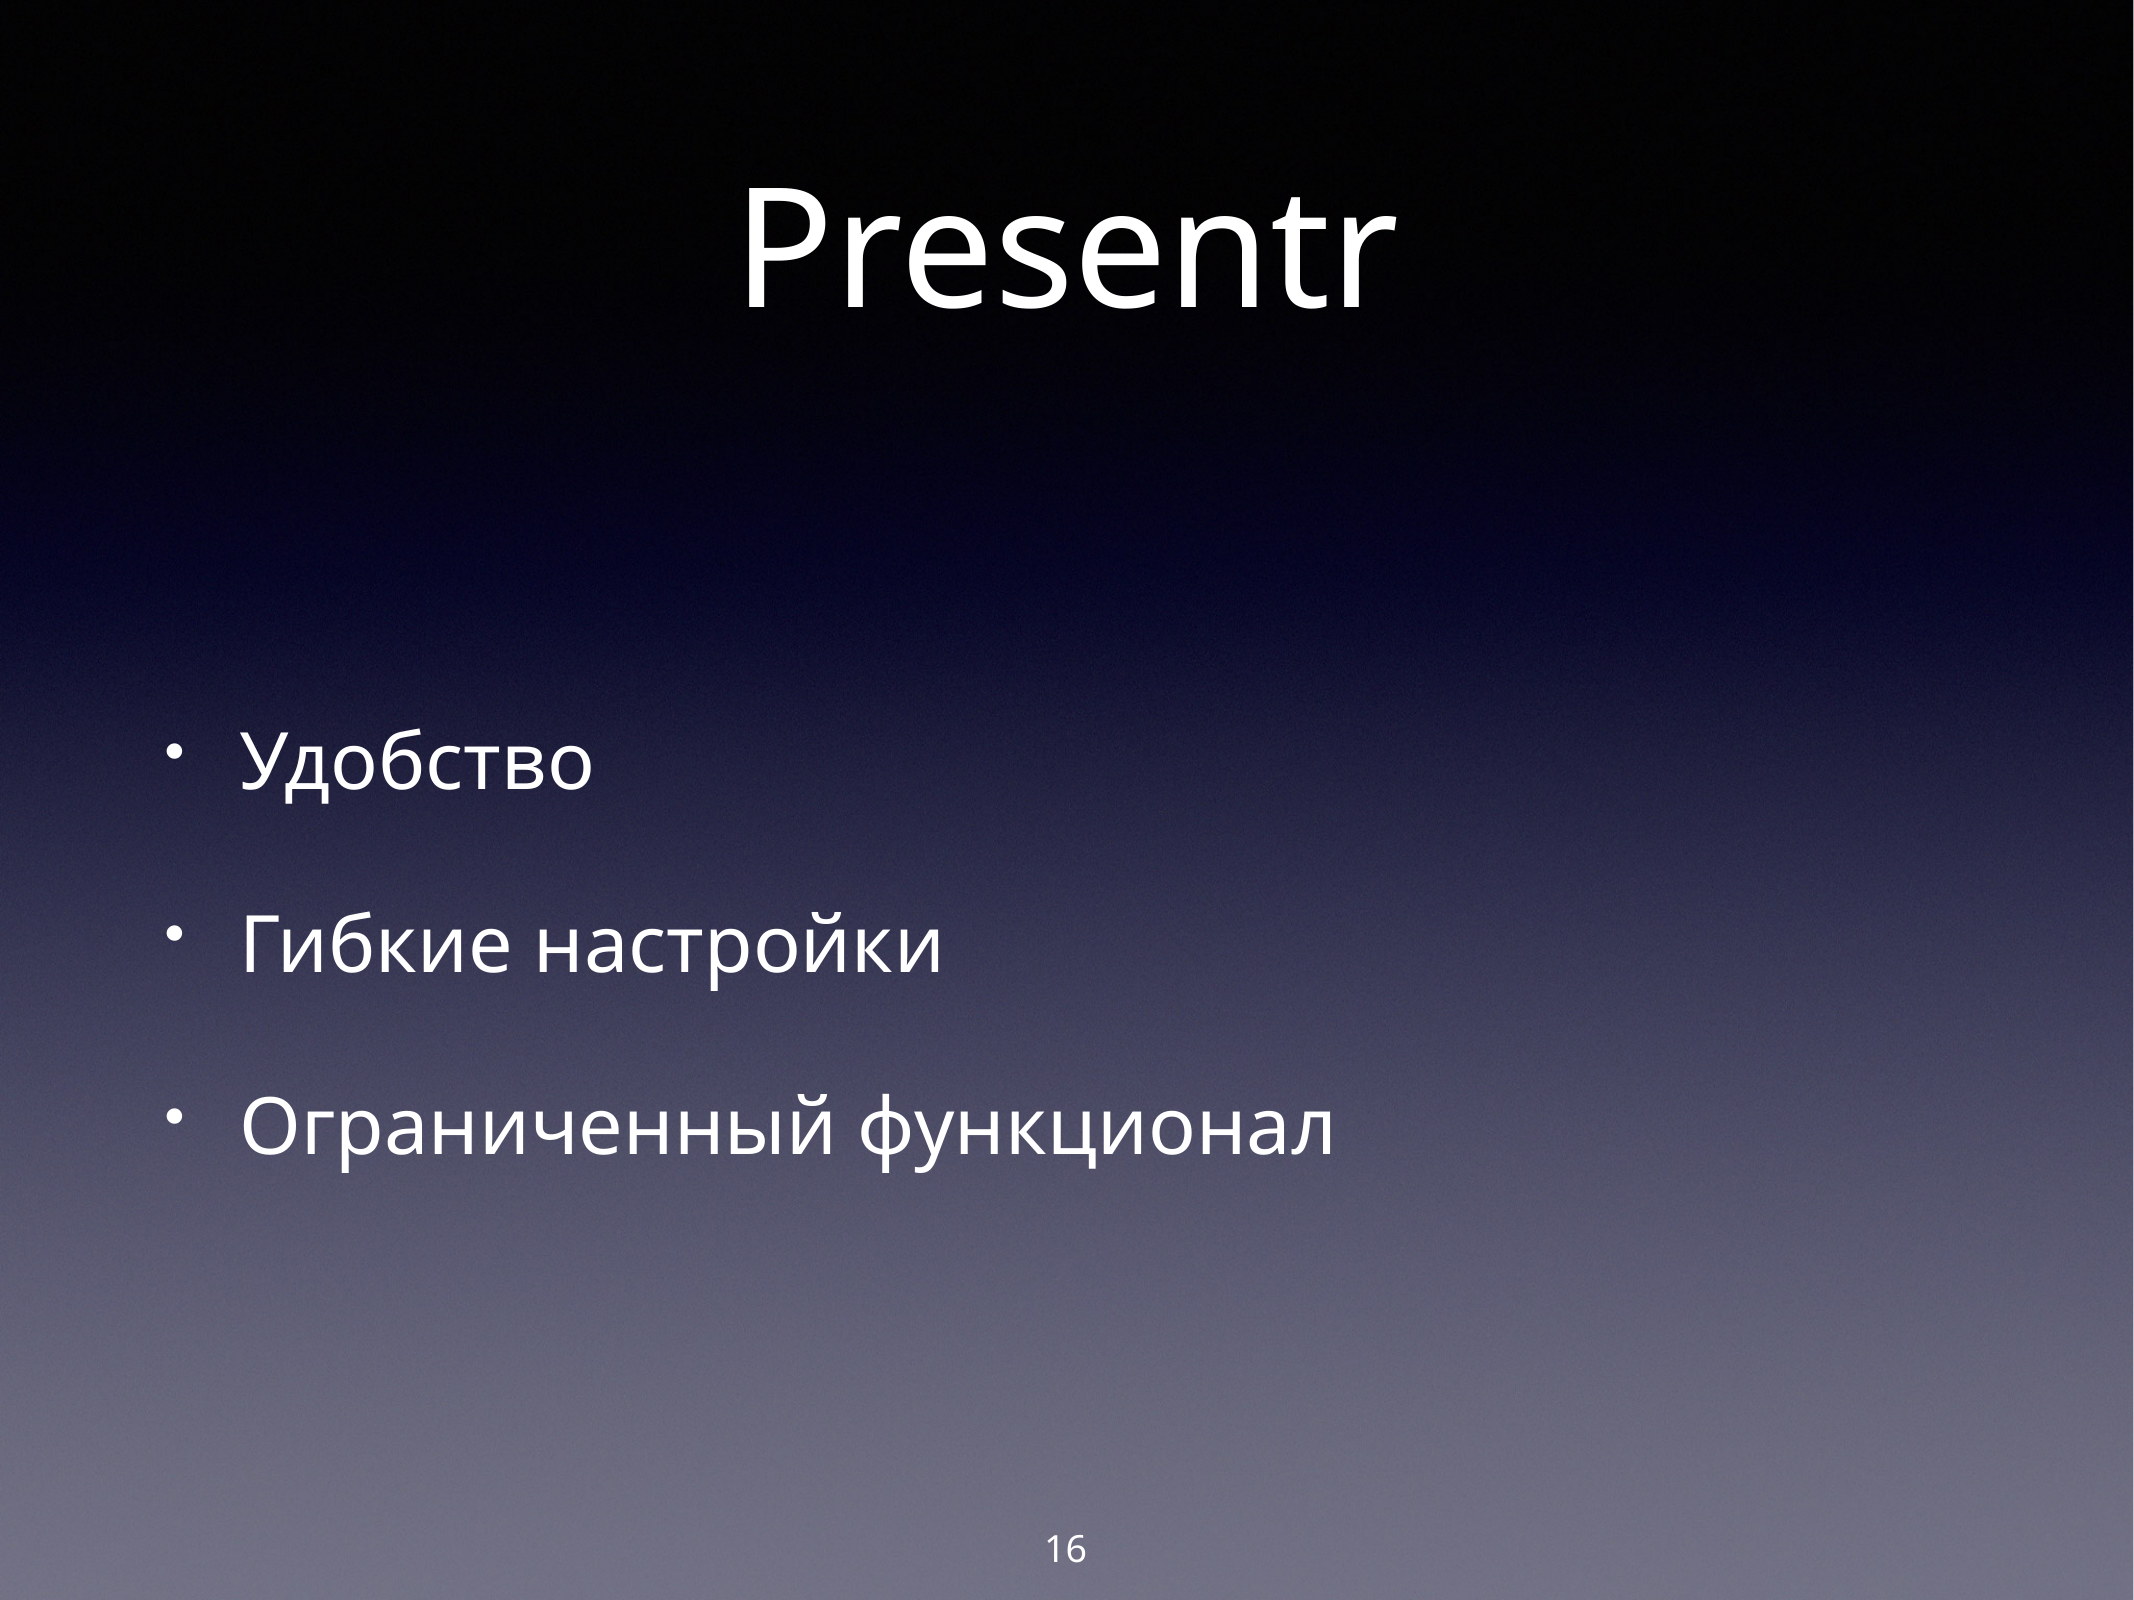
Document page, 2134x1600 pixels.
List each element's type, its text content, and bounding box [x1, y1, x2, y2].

picture [0, 0, 2134, 1600]
list Удобство Гибкие настройки Ограниченный функционал [155, 424, 1978, 1457]
slide_number 16 [1034, 1516, 1097, 1580]
title Presentr [155, 66, 1978, 416]
